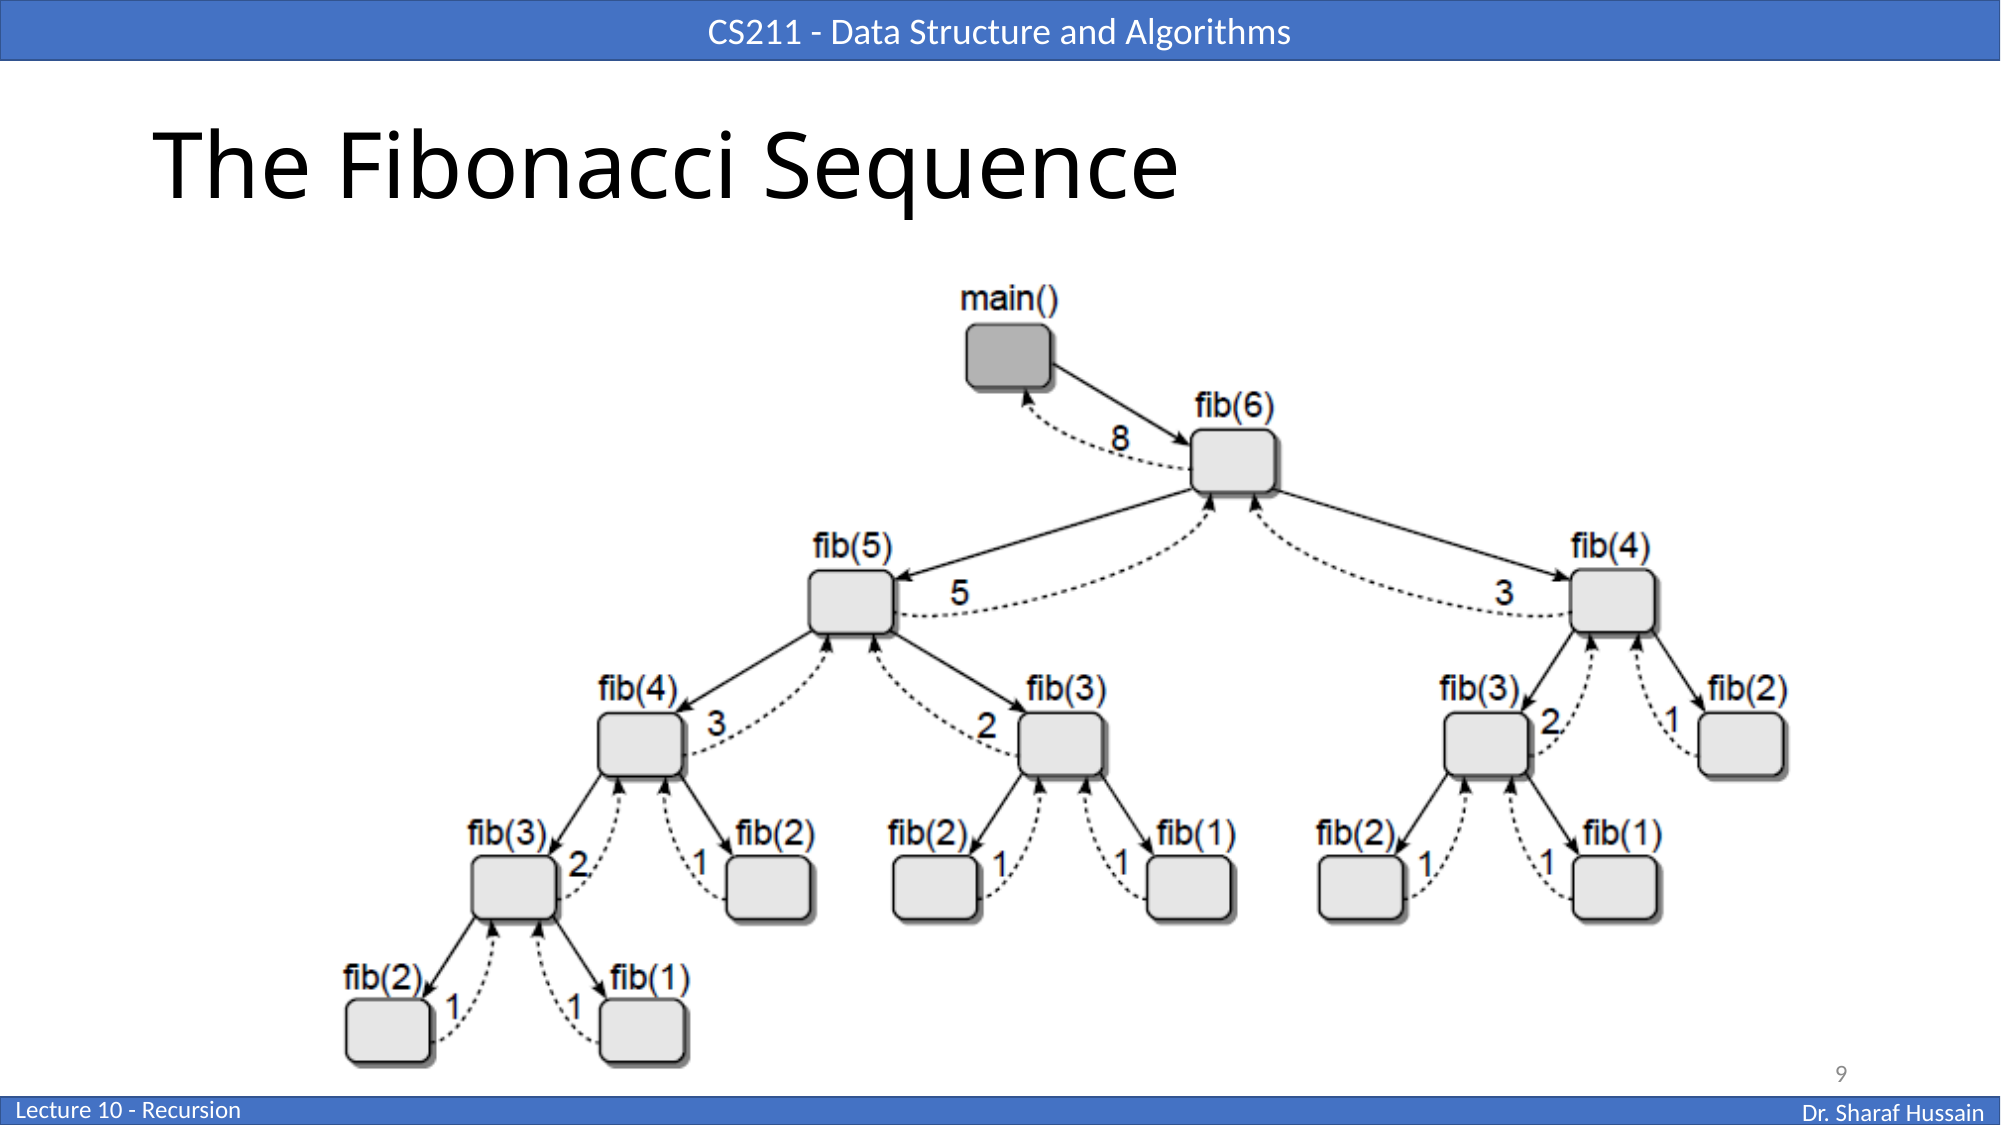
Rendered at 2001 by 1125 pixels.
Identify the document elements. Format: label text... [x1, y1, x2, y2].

picture [207, 279, 1795, 1075]
slide_number 9 [1412, 1042, 1863, 1103]
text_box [207, 279, 1793, 1073]
title The Fibonacci Sequence [137, 59, 1863, 278]
